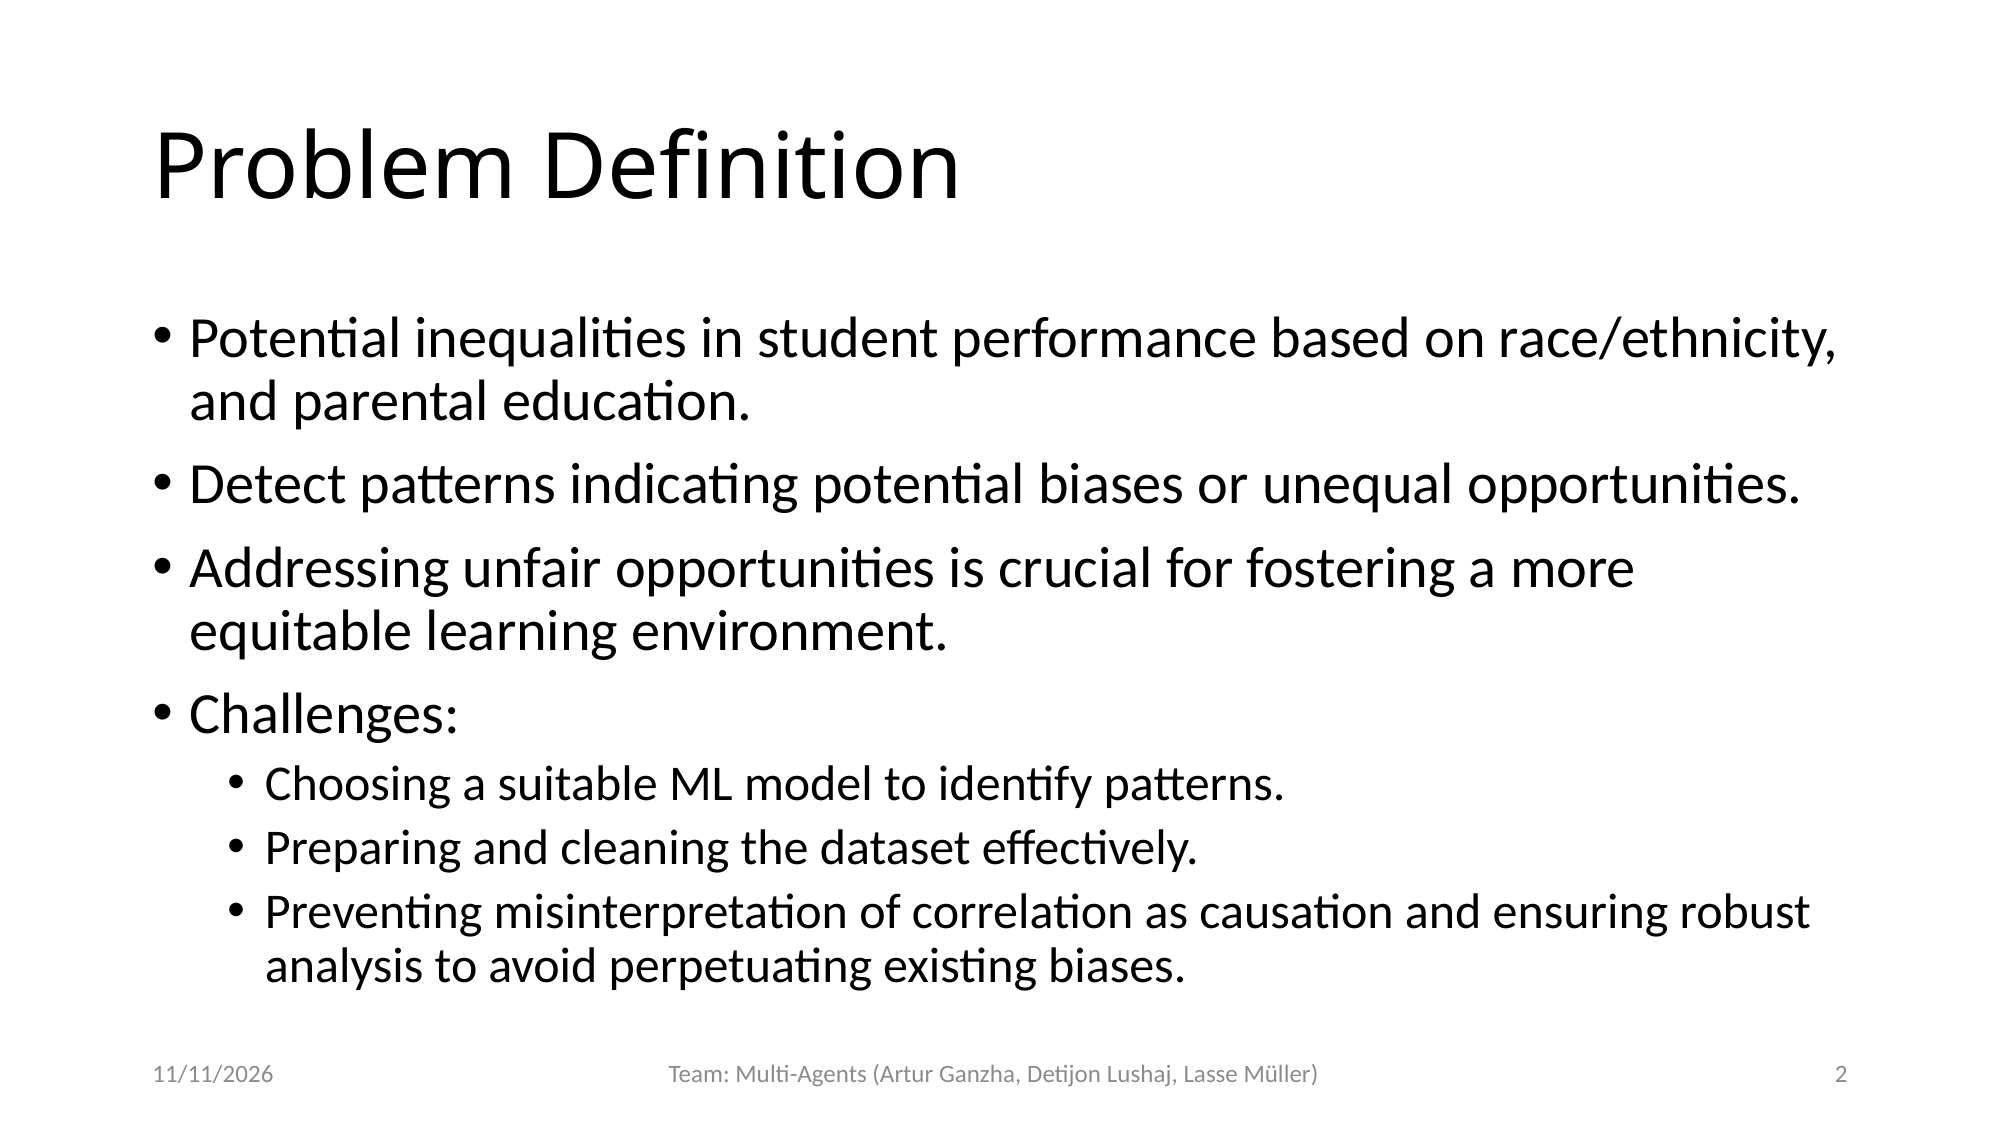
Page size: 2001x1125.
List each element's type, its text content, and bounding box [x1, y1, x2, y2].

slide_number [137, 1042, 588, 1103]
title Problem Definition [137, 59, 1863, 278]
slide_number 2 [1412, 1042, 1863, 1103]
list Potential inequalities in student performance based on race/ethnicity, and parental education. Detect patterns indicating potential biases or unequal opportunities. Addressing unfair opportunities is crucial for fostering a more equitable learning environment. Challenges: Choosing a suitable ML model to identify patterns. Preparing and cleaning the dataset effectively. Preventing misinterpretation of correlation as causation and ensuring robust analysis to avoid perpetuating existing biases. [137, 299, 1863, 1014]
footer Team: Multi-Agents (Artur Ganzha, Detijon Lushaj, Lasse Müller) [642, 1042, 1358, 1103]
